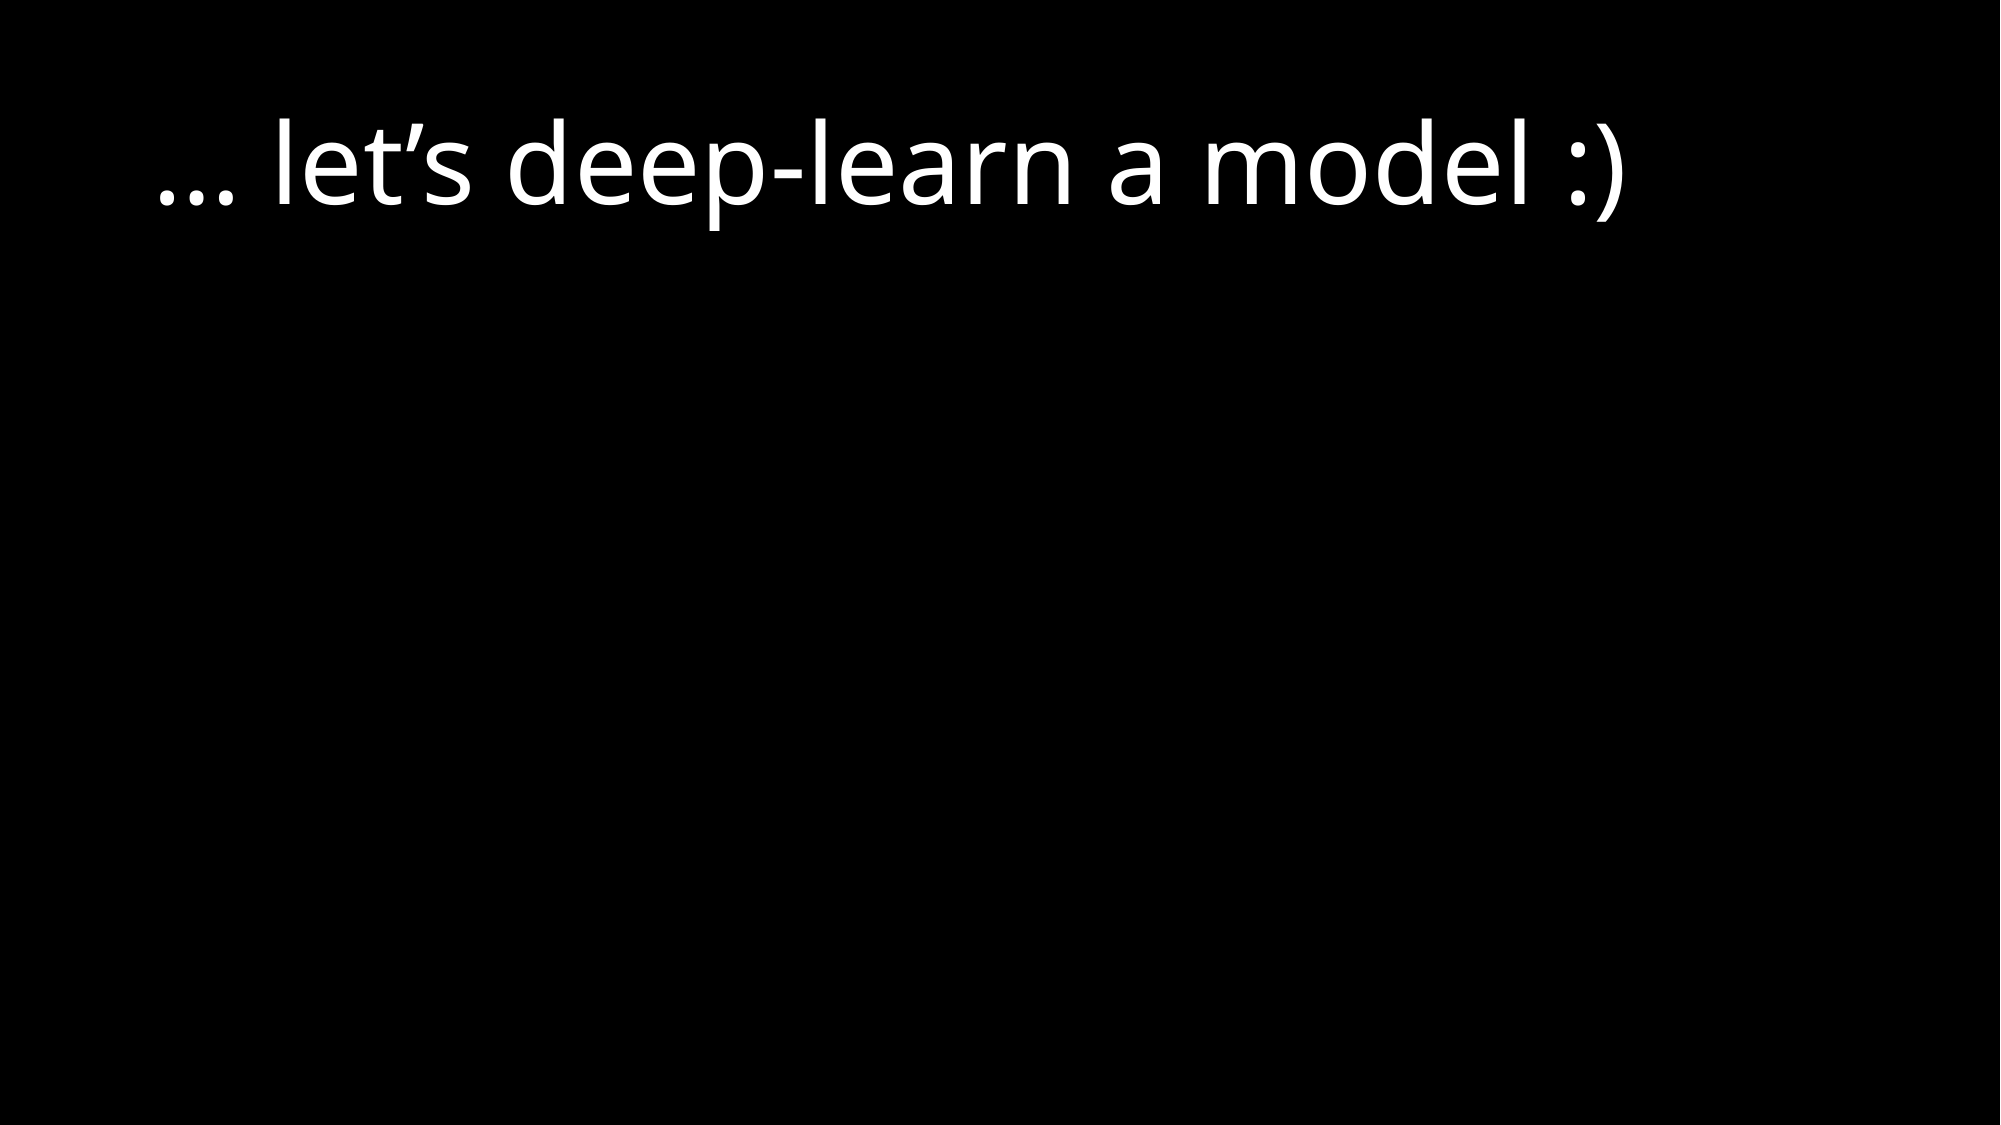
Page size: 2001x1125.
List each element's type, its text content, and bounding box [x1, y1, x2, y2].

title … let’s deep-learn a model :) [137, 59, 1863, 278]
